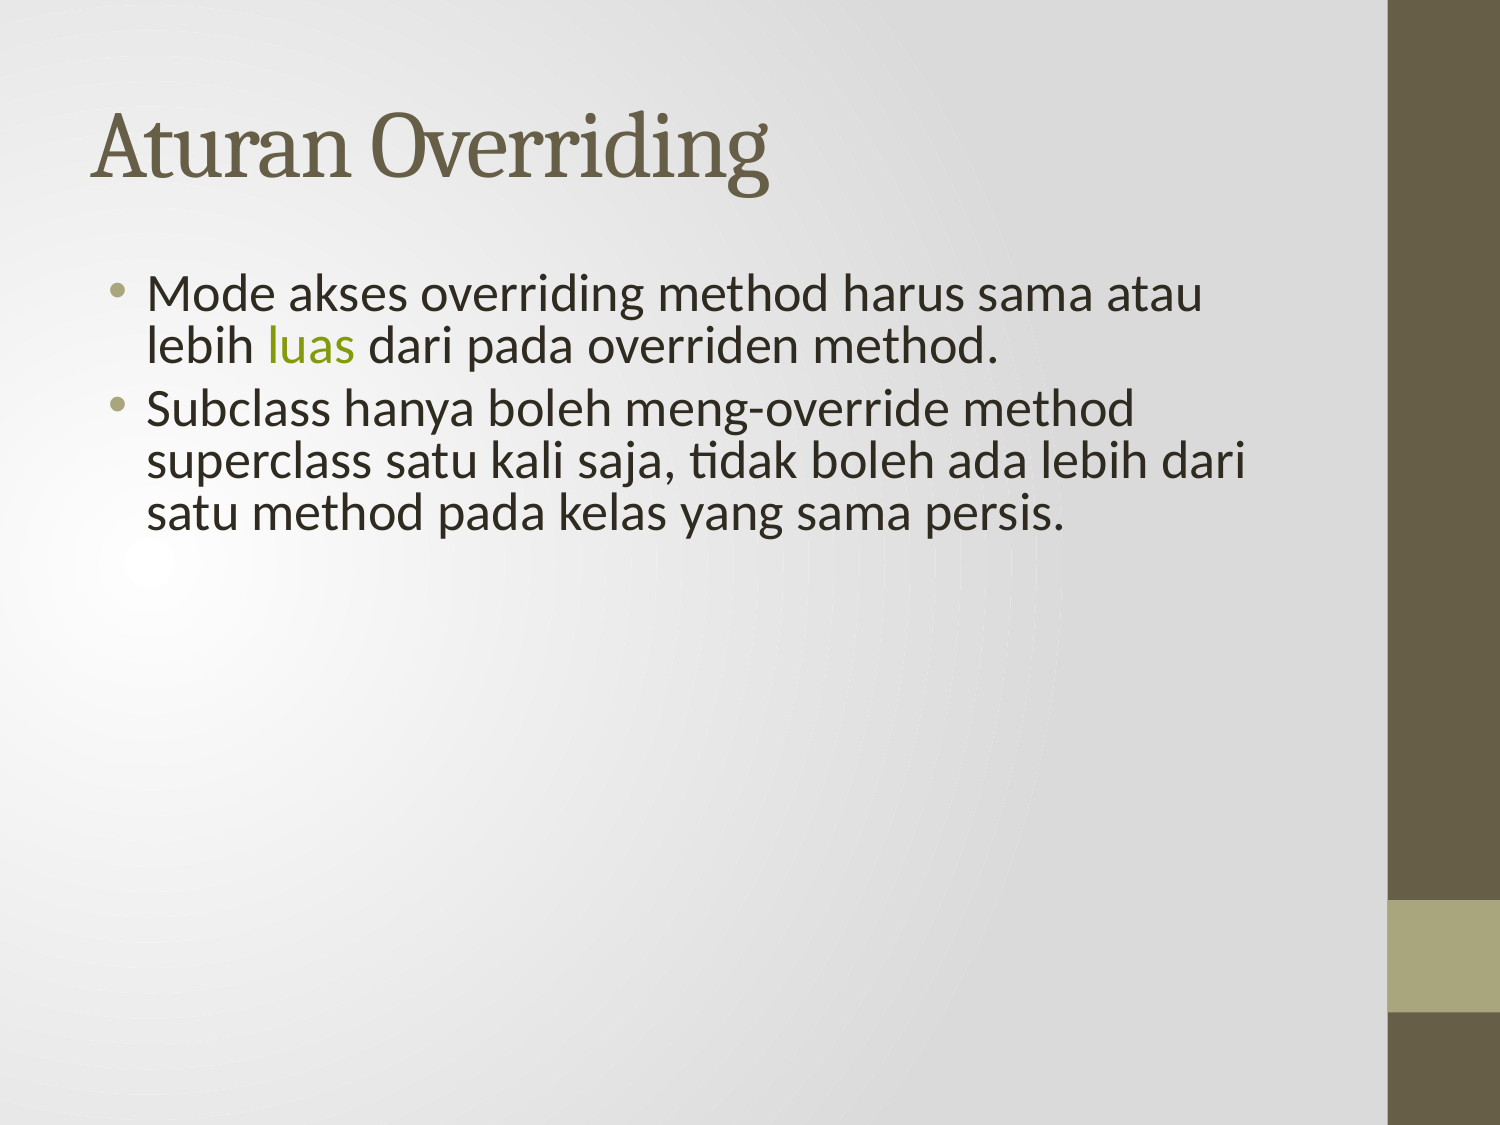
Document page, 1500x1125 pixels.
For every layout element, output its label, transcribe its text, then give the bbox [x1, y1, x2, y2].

list Mode akses overriding method harus sama atau lebih luas dari pada overriden method. Subclass hanya boleh meng-override method superclass satu kali saja, tidak boleh ada lebih dari satu method pada kelas yang sama persis. [75, 262, 1325, 1050]
title Aturan Overriding [75, 45, 1325, 233]
